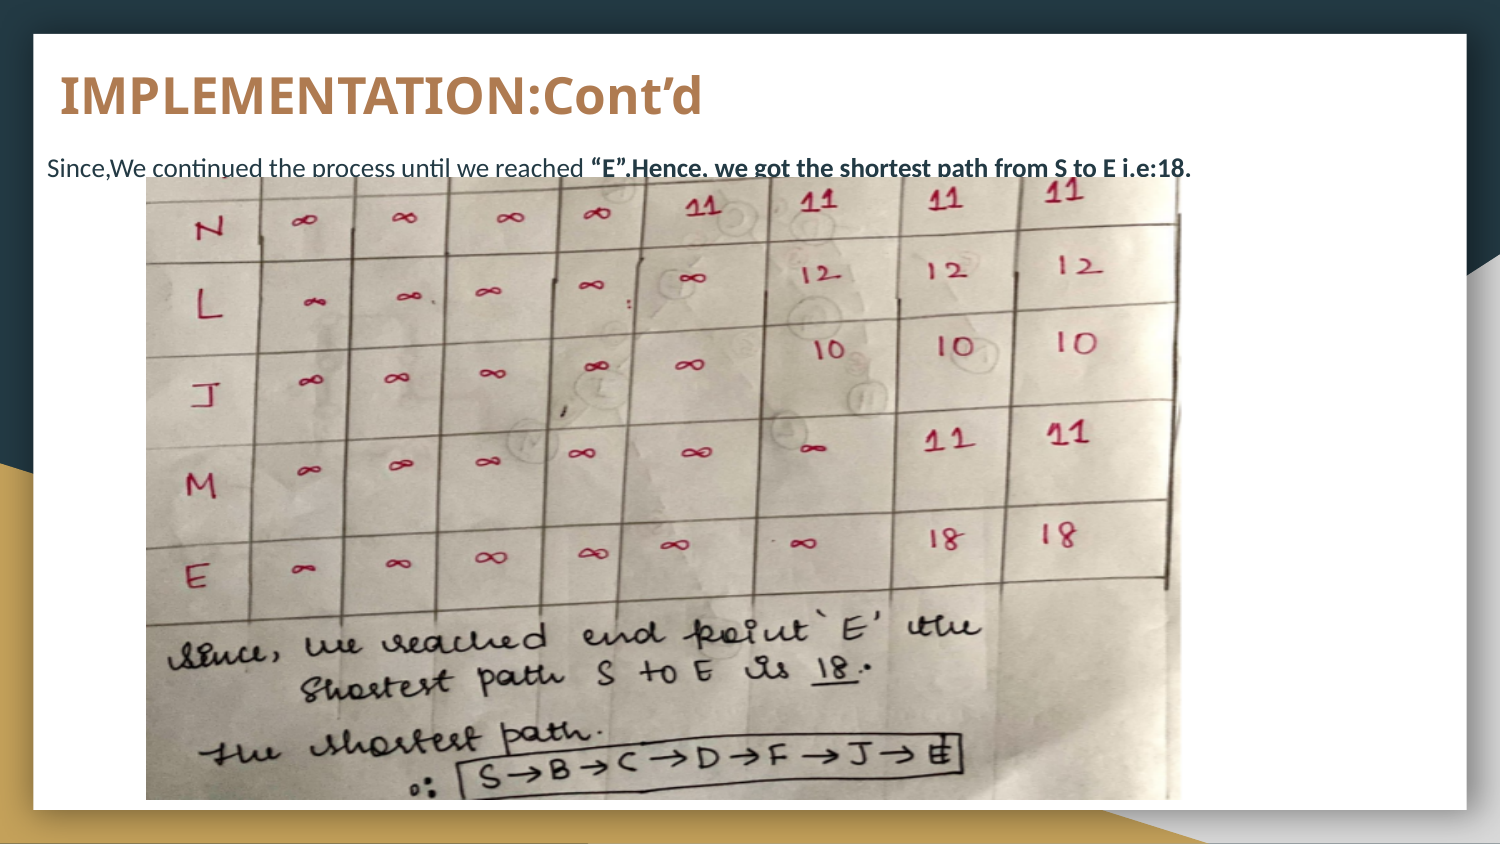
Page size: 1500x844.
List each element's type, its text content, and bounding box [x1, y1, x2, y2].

title IMPLEMENTATION:Cont’d [45, 48, 1431, 130]
picture [146, 177, 1257, 801]
list Since,We continued the process until we reached “E”.Hence, we got the shortest path from S to E i.e:18. [32, 130, 1454, 812]
